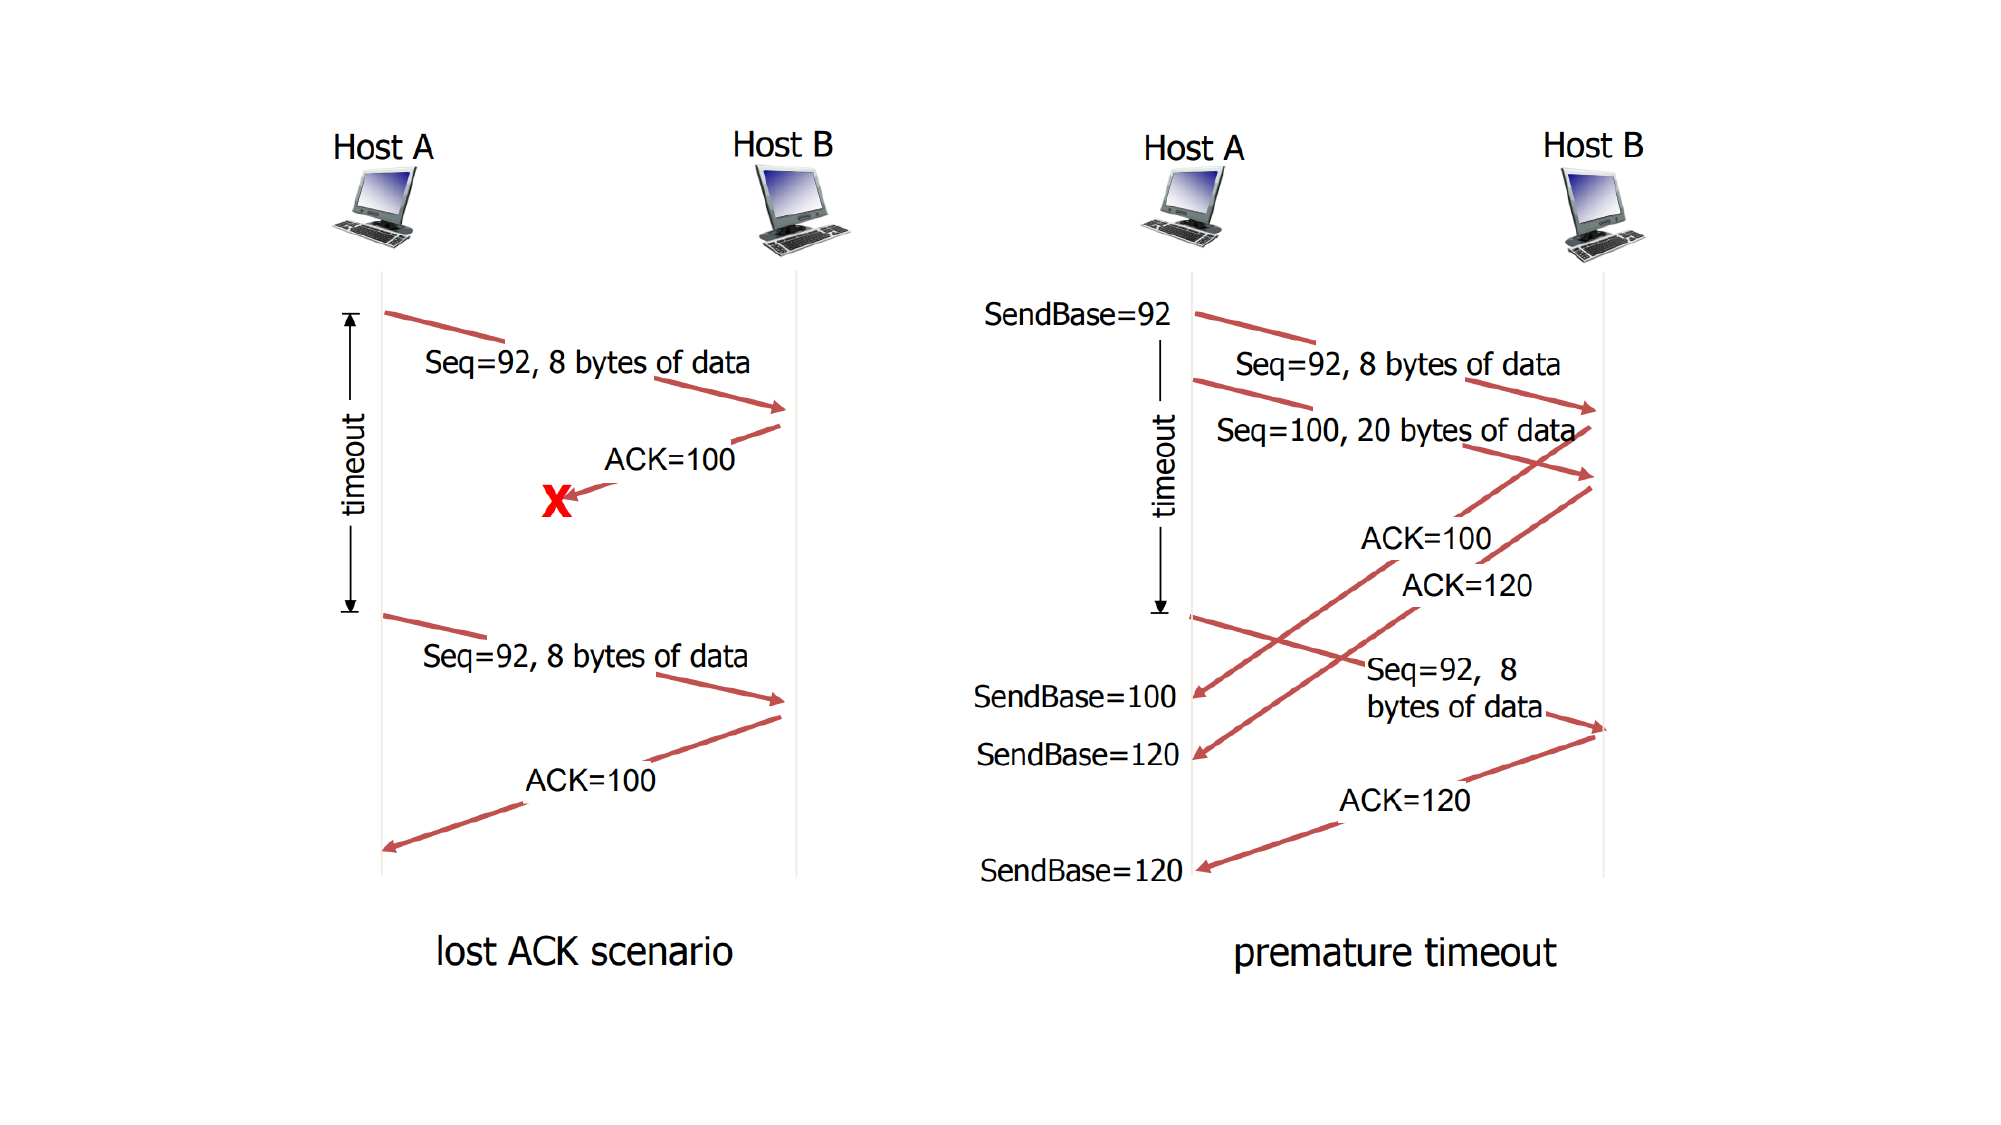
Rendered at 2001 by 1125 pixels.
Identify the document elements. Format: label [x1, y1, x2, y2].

picture [288, 99, 1701, 996]
